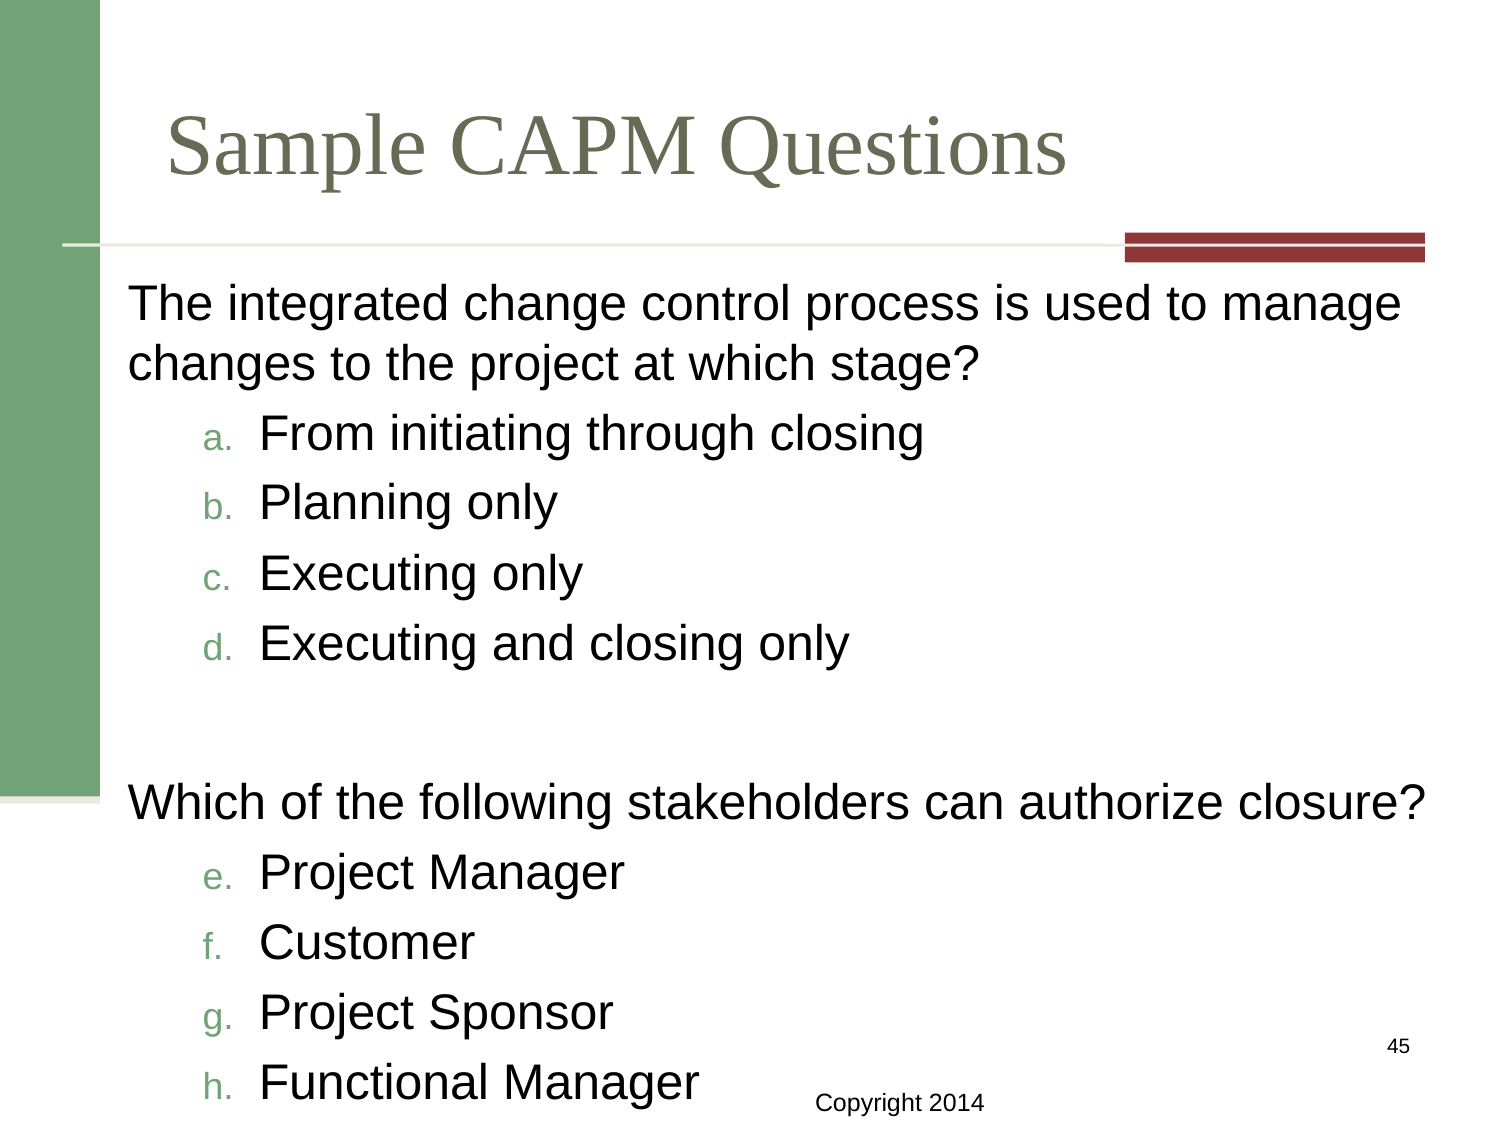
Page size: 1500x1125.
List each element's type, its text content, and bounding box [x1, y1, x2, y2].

slide_number 45 [1112, 1024, 1426, 1101]
list The integrated change control process is used to manage changes to the project at which stage? From initiating through closing Planning only Executing only Executing and closing only Which of the following stakeholders can authorize closure? Project Manager Customer Project Sponsor Functional Manager [112, 262, 1500, 1006]
title Sample CAPM Questions [150, 45, 1425, 234]
